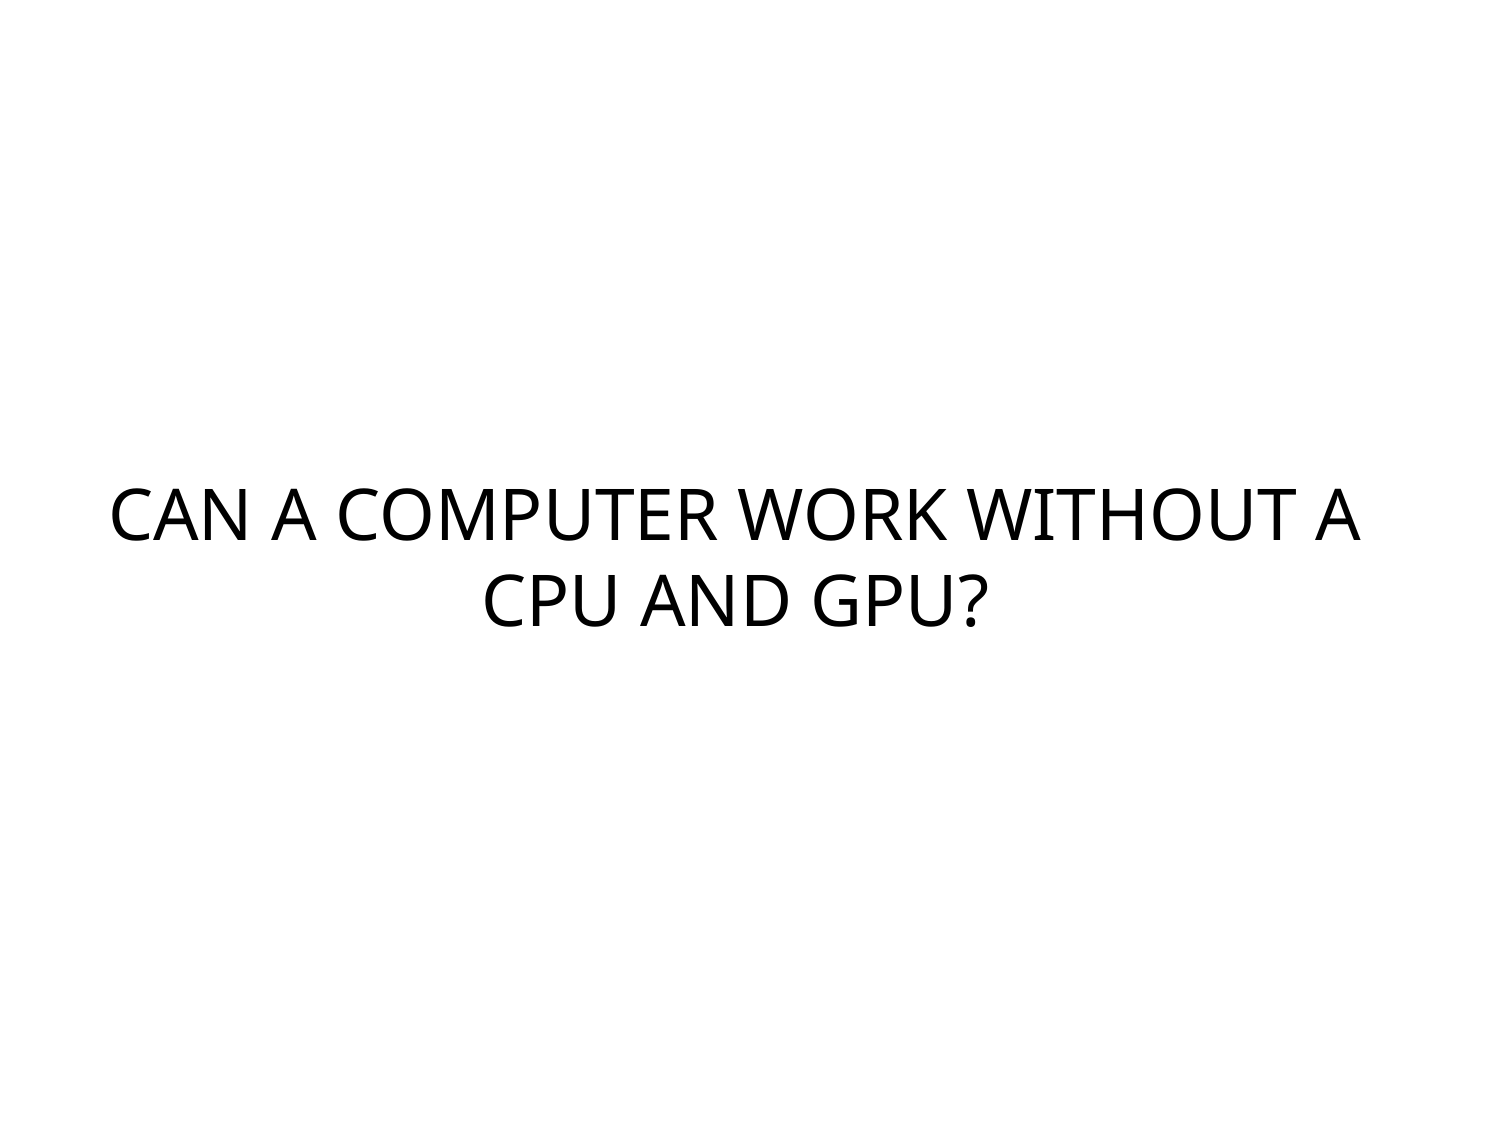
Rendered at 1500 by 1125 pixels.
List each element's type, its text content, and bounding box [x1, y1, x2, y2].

title CAN A COMPUTER WORK WITHOUT A CPU AND GPU? [60, 461, 1411, 649]
